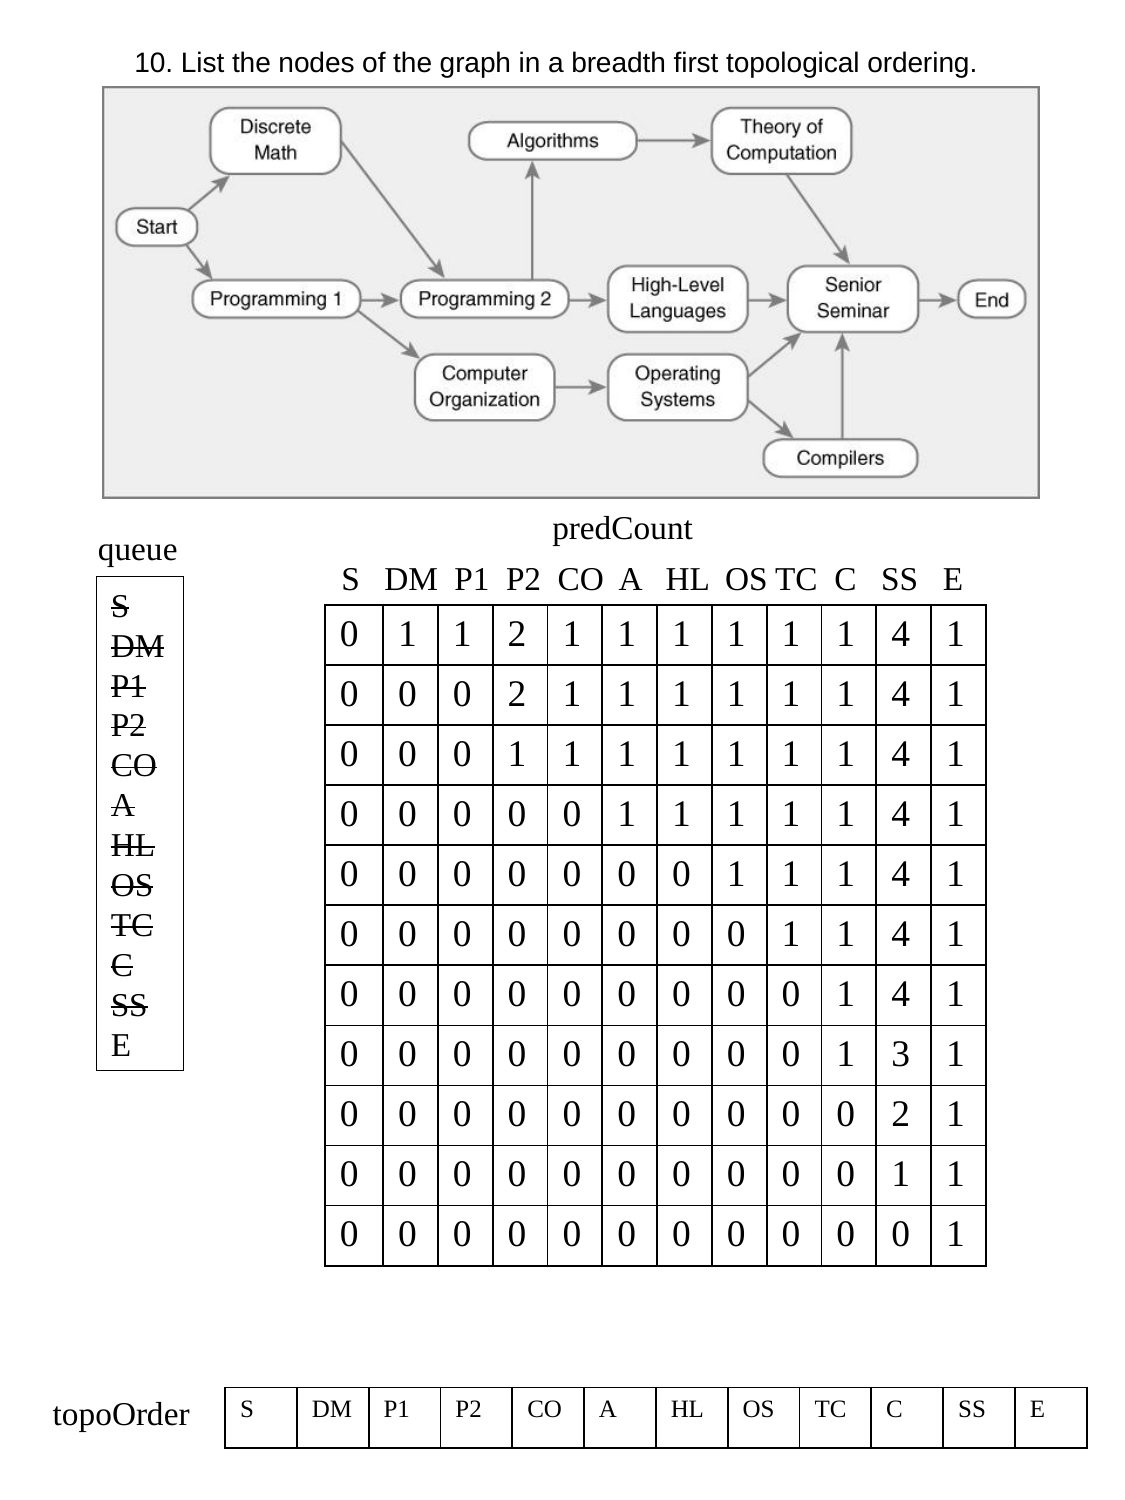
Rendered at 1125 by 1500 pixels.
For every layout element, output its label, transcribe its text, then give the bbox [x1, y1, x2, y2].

table_cell 0 [326, 846, 382, 904]
table_cell 0 [439, 1146, 492, 1205]
table_header OS [729, 1388, 799, 1447]
table_header P2 [441, 1388, 511, 1447]
table_cell 0 [768, 1146, 821, 1205]
table_cell 1 [932, 1206, 985, 1265]
table_header 1 [822, 606, 875, 664]
table_header 4 [877, 606, 930, 664]
table_cell 1 [768, 786, 821, 844]
table_cell 1 [932, 726, 985, 784]
table_cell 0 [326, 1206, 382, 1265]
table_cell 0 [658, 966, 711, 1025]
text_box S DM P1 P2 CO A HL OS TC C SS E [96, 576, 184, 1071]
table_cell 0 [384, 966, 437, 1025]
table_cell 1 [548, 726, 601, 784]
table_cell 0 [658, 1146, 711, 1205]
table_cell 0 [822, 1086, 875, 1145]
table_cell 0 [439, 966, 492, 1025]
table_cell 1 [713, 726, 766, 784]
table_cell 1 [822, 786, 875, 844]
table_header P1 [370, 1388, 440, 1447]
table_cell 1 [822, 906, 875, 964]
table_cell 0 [439, 726, 492, 784]
table_header 1 [713, 606, 766, 664]
table_cell 0 [768, 1206, 821, 1265]
table_cell 0 [822, 1146, 875, 1205]
table_cell 0 [548, 906, 601, 964]
table_cell 4 [877, 726, 930, 784]
table_cell 0 [548, 966, 601, 1025]
table_cell 0 [658, 1086, 711, 1145]
table_header 1 [384, 606, 437, 664]
table_cell 1 [822, 1026, 875, 1085]
table_cell 1 [494, 726, 547, 784]
table_cell 1 [768, 906, 821, 964]
table_header C [872, 1388, 942, 1447]
table_cell 2 [877, 1086, 930, 1145]
table_cell 0 [384, 666, 437, 724]
table_cell 0 [713, 1026, 766, 1085]
table_header E [1016, 1388, 1086, 1447]
table_header 1 [768, 606, 821, 664]
table_cell 1 [932, 1026, 985, 1085]
table_cell 0 [548, 1026, 601, 1085]
table_cell 0 [439, 1086, 492, 1145]
table_cell 0 [326, 726, 382, 784]
table_cell 0 [384, 1086, 437, 1145]
table_cell 1 [822, 666, 875, 724]
table_header 0 [326, 606, 382, 664]
table_cell 1 [932, 666, 985, 724]
table_cell 0 [384, 1206, 437, 1265]
table_cell 0 [326, 666, 382, 724]
table_cell 1 [877, 1146, 930, 1205]
table_cell 1 [603, 666, 656, 724]
table_header 1 [548, 606, 601, 664]
table_cell 0 [326, 786, 382, 844]
table_cell 0 [384, 1026, 437, 1085]
table_cell 3 [877, 1026, 930, 1085]
table_cell 0 [384, 1146, 437, 1205]
table_cell 0 [439, 1026, 492, 1085]
table_cell 0 [494, 1146, 547, 1205]
text_box queue [83, 519, 198, 575]
text_box S DM P1 P2 CO A HL OS TC C SS E [326, 549, 1039, 605]
table_cell 1 [768, 846, 821, 904]
table_cell 0 [713, 1146, 766, 1205]
table_header S [226, 1388, 296, 1447]
text_box topoOrder [37, 1385, 229, 1440]
table_cell 4 [877, 846, 930, 904]
table_header HL [657, 1388, 727, 1447]
table_cell 0 [548, 1146, 601, 1205]
picture [102, 86, 1041, 500]
table_header CO [513, 1388, 583, 1447]
table_cell 0 [384, 906, 437, 964]
table_cell 1 [603, 726, 656, 784]
table_cell 0 [658, 846, 711, 904]
table_cell 0 [439, 846, 492, 904]
table_cell 0 [494, 1026, 547, 1085]
table_header SS [944, 1388, 1014, 1447]
table_cell 0 [603, 1146, 656, 1205]
table_cell 0 [603, 966, 656, 1025]
table_cell 0 [548, 1086, 601, 1145]
table_cell 0 [439, 786, 492, 844]
table_cell 1 [822, 846, 875, 904]
table_cell 0 [326, 1026, 382, 1085]
table_cell 0 [439, 906, 492, 964]
table_cell 0 [548, 846, 601, 904]
table_cell 1 [932, 966, 985, 1025]
table_cell 0 [768, 1026, 821, 1085]
table_cell 0 [658, 1206, 711, 1265]
table_cell 0 [326, 966, 382, 1025]
table_cell 2 [494, 666, 547, 724]
table_cell 0 [822, 1206, 875, 1265]
table_cell 1 [932, 846, 985, 904]
table_cell 1 [822, 726, 875, 784]
table_cell 0 [768, 1086, 821, 1145]
table_cell 0 [713, 966, 766, 1025]
table_cell 0 [439, 1206, 492, 1265]
table_cell 0 [603, 1026, 656, 1085]
table_cell 4 [877, 786, 930, 844]
table_header 2 [494, 606, 547, 664]
table_cell 4 [877, 666, 930, 724]
table_cell 0 [494, 786, 547, 844]
table_cell 1 [932, 906, 985, 964]
table_cell 0 [548, 786, 601, 844]
table_cell 0 [658, 906, 711, 964]
table_cell 0 [326, 1146, 382, 1205]
table_cell 0 [384, 846, 437, 904]
text_box predCount [537, 509, 727, 554]
table_cell 0 [384, 786, 437, 844]
table_cell 1 [713, 666, 766, 724]
table_cell 1 [658, 666, 711, 724]
table_cell 0 [658, 1026, 711, 1085]
table_cell 1 [768, 666, 821, 724]
table_cell 0 [603, 1086, 656, 1145]
table_cell 1 [768, 726, 821, 784]
text_box 10. List the nodes of the graph in a breadth first topological ordering. [119, 36, 993, 84]
table_header 1 [603, 606, 656, 664]
table_header DM [298, 1388, 368, 1447]
table_cell 1 [932, 1146, 985, 1205]
table_header A [585, 1388, 655, 1447]
table_header 1 [658, 606, 711, 664]
table_cell 1 [932, 1086, 985, 1145]
table_cell 1 [713, 846, 766, 904]
table_header TC [800, 1388, 870, 1447]
table_cell 4 [877, 966, 930, 1025]
table_cell 0 [494, 966, 547, 1025]
table_cell 0 [603, 1206, 656, 1265]
table_cell 0 [494, 906, 547, 964]
table_cell 1 [658, 726, 711, 784]
table_cell 0 [713, 1086, 766, 1145]
table_cell 0 [713, 906, 766, 964]
table_cell 1 [658, 786, 711, 844]
table_cell 0 [548, 1206, 601, 1265]
table_cell 0 [439, 666, 492, 724]
table_cell 0 [326, 1086, 382, 1145]
table_header 1 [439, 606, 492, 664]
table_cell 0 [603, 906, 656, 964]
table_cell 0 [326, 906, 382, 964]
table_cell 0 [494, 1206, 547, 1265]
table_cell 1 [932, 786, 985, 844]
table_cell 0 [494, 1086, 547, 1145]
table_cell 0 [603, 846, 656, 904]
table_cell 1 [713, 786, 766, 844]
table_header 1 [932, 606, 985, 664]
table_cell 1 [548, 666, 601, 724]
table_cell 4 [877, 906, 930, 964]
table_cell 1 [822, 966, 875, 1025]
table_cell 1 [603, 786, 656, 844]
table_cell 0 [384, 726, 437, 784]
table_cell 0 [713, 1206, 766, 1265]
table_cell 0 [877, 1206, 930, 1265]
table_cell 0 [768, 966, 821, 1025]
table_cell 0 [494, 846, 547, 904]
